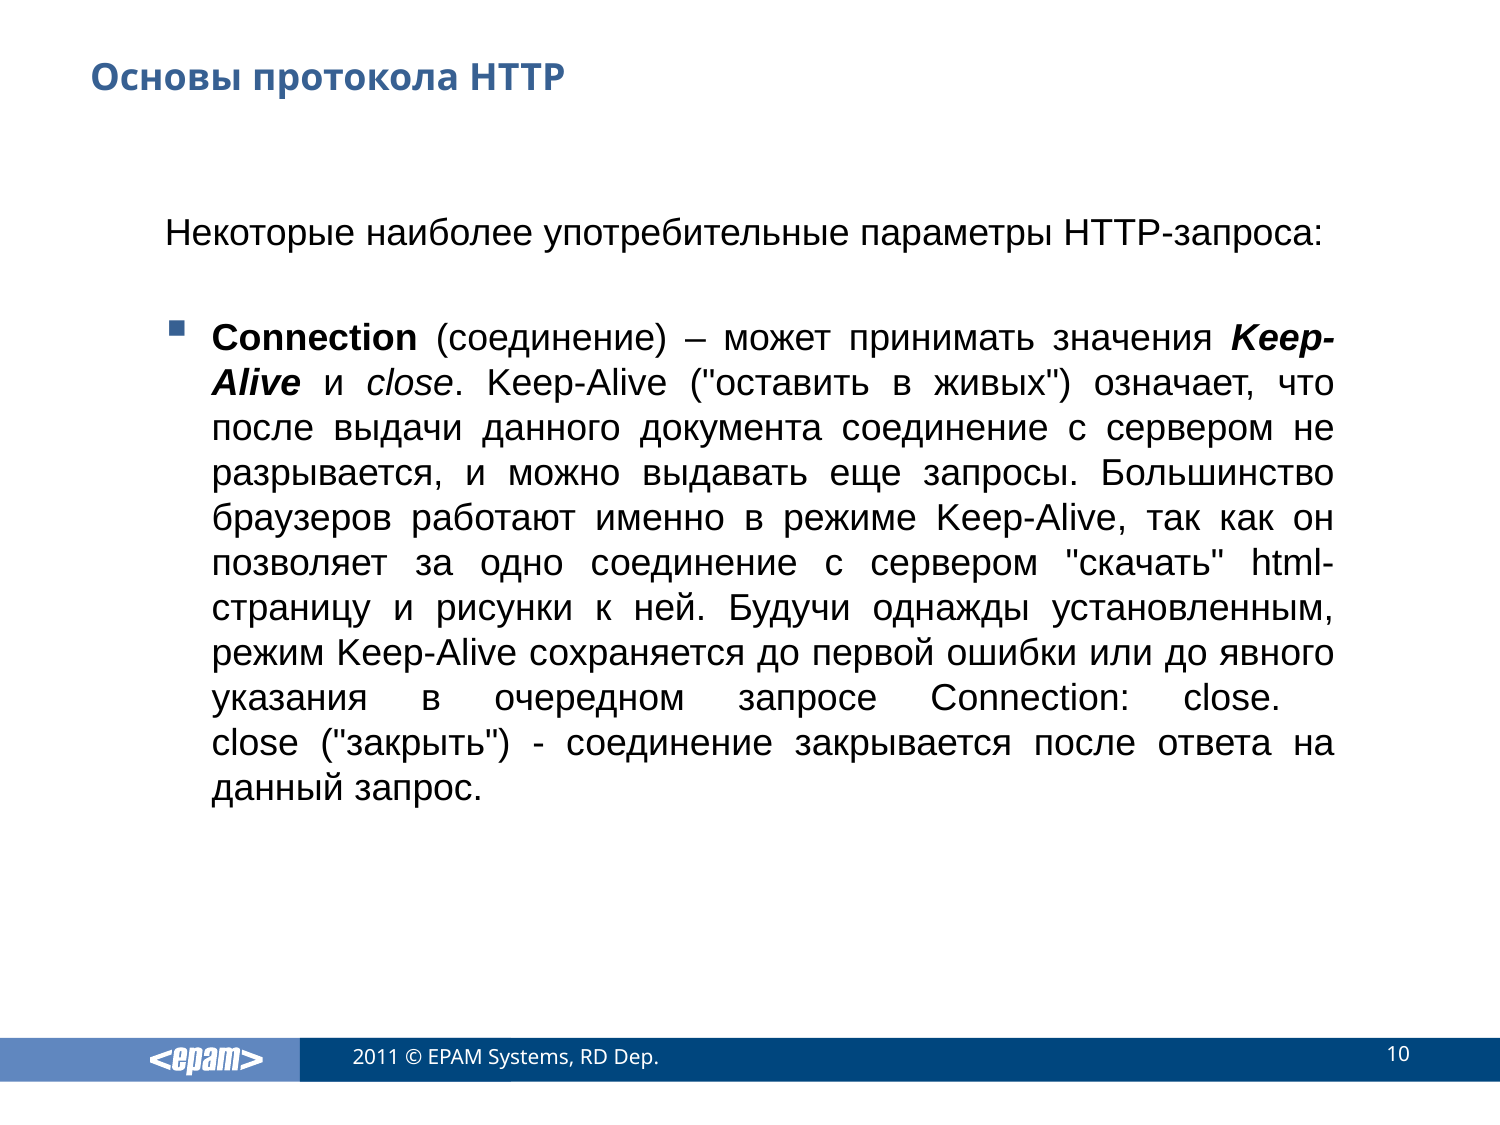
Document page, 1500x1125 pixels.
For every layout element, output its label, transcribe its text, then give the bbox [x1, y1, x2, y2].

title Основы протокола HTTP [75, 45, 1425, 163]
list Некоторые наиболее употребительные параметры HTTP-запроса: Connection (соединение) – может принимать значения Keep-Alive и close. Keep-Alive ("оставить в живых") означает, что после выдачи данного документа соединение с сервером не разрывается, и можно выдавать еще запросы. Большинство браузеров работают именно в режиме Keep-Alive, так как он позволяет за одно соединение с сервером "скачать" html-страницу и рисунки к ней. Будучи однажды установленным, режим Keep-Alive сохраняется до первой ошибки или до явного указания в очередном запросе Connection: close. close ("закрыть") - соединение закрывается после ответа на данный запрос. [150, 200, 1350, 988]
footer 2011 © EPAM Systems, RD Dep. [337, 1028, 738, 1088]
slide_number 10 [1262, 1025, 1425, 1085]
